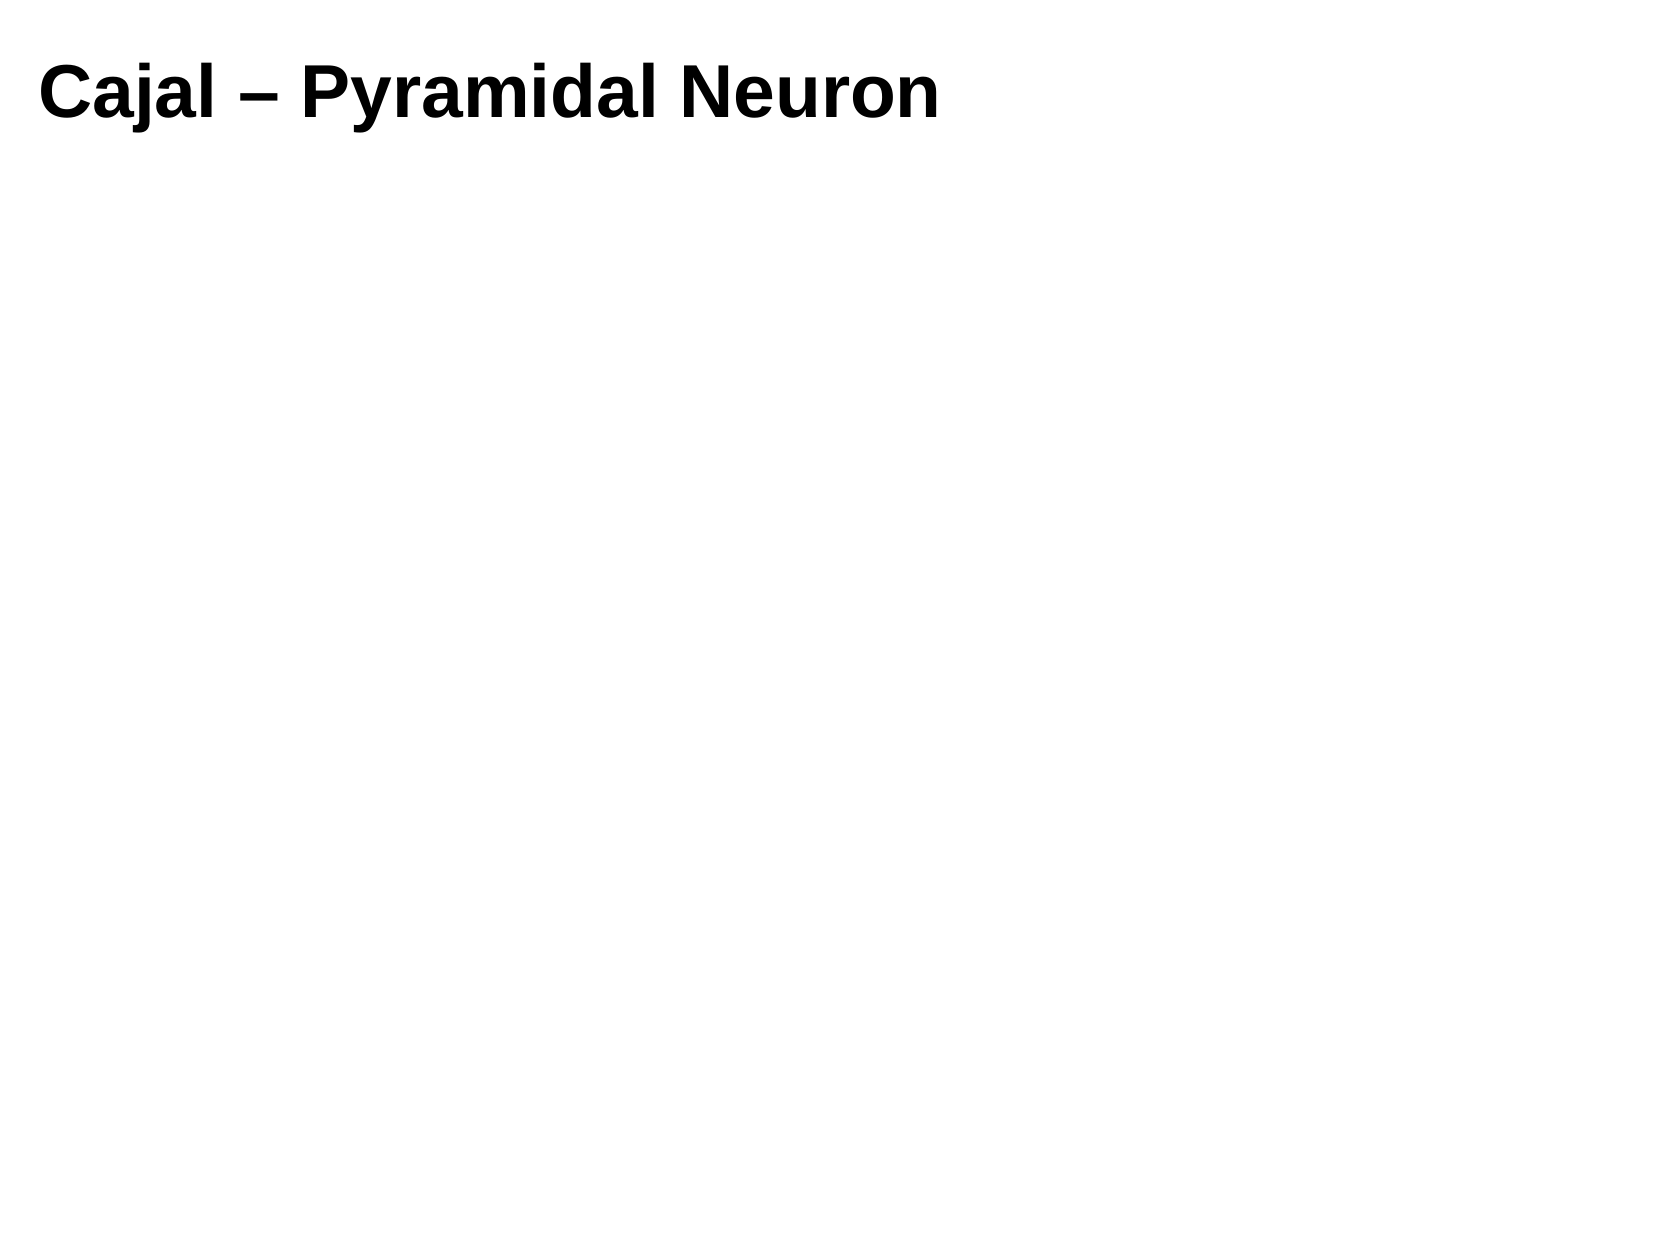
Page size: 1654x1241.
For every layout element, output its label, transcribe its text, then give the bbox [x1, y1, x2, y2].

text_box [82, 49, 1571, 257]
text_box Cajal – Pyramidal Neuron [23, 35, 958, 135]
